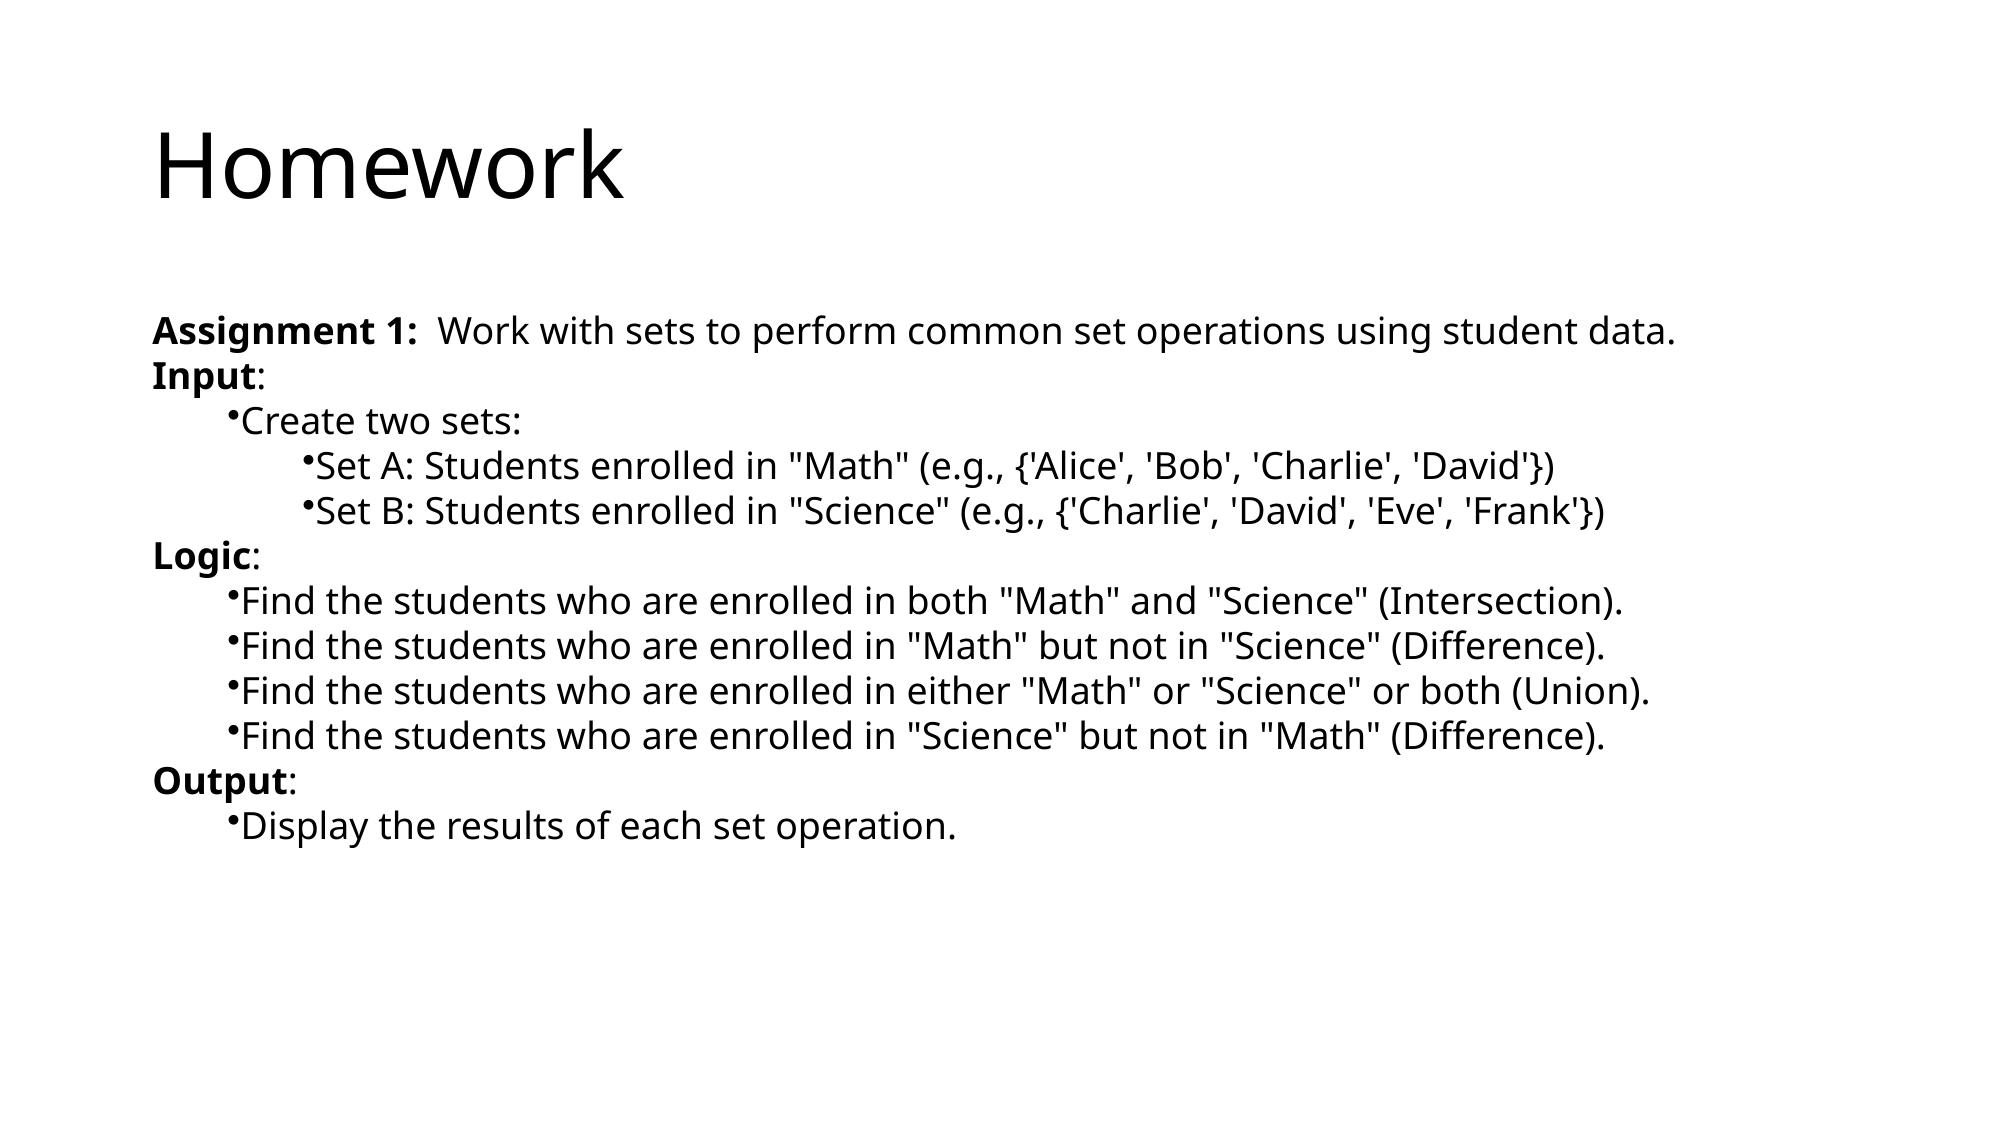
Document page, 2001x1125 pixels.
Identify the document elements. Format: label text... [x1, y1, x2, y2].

title Homework [137, 59, 1863, 278]
list Assignment 1: Work with sets to perform common set operations using student data. Input: Create two sets: Set A: Students enrolled in "Math" (e.g., {'Alice', 'Bob', 'Charlie', 'David'}) Set B: Students enrolled in "Science" (e.g., {'Charlie', 'David', 'Eve', 'Frank'}) Logic: Find the students who are enrolled in both "Math" and "Science" (Intersection). Find the students who are enrolled in "Math" but not in "Science" (Difference). Find the students who are enrolled in either "Math" or "Science" or both (Union). Find the students who are enrolled in "Science" but not in "Math" (Difference). Output: Display the results of each set operation. [137, 299, 1863, 1014]
